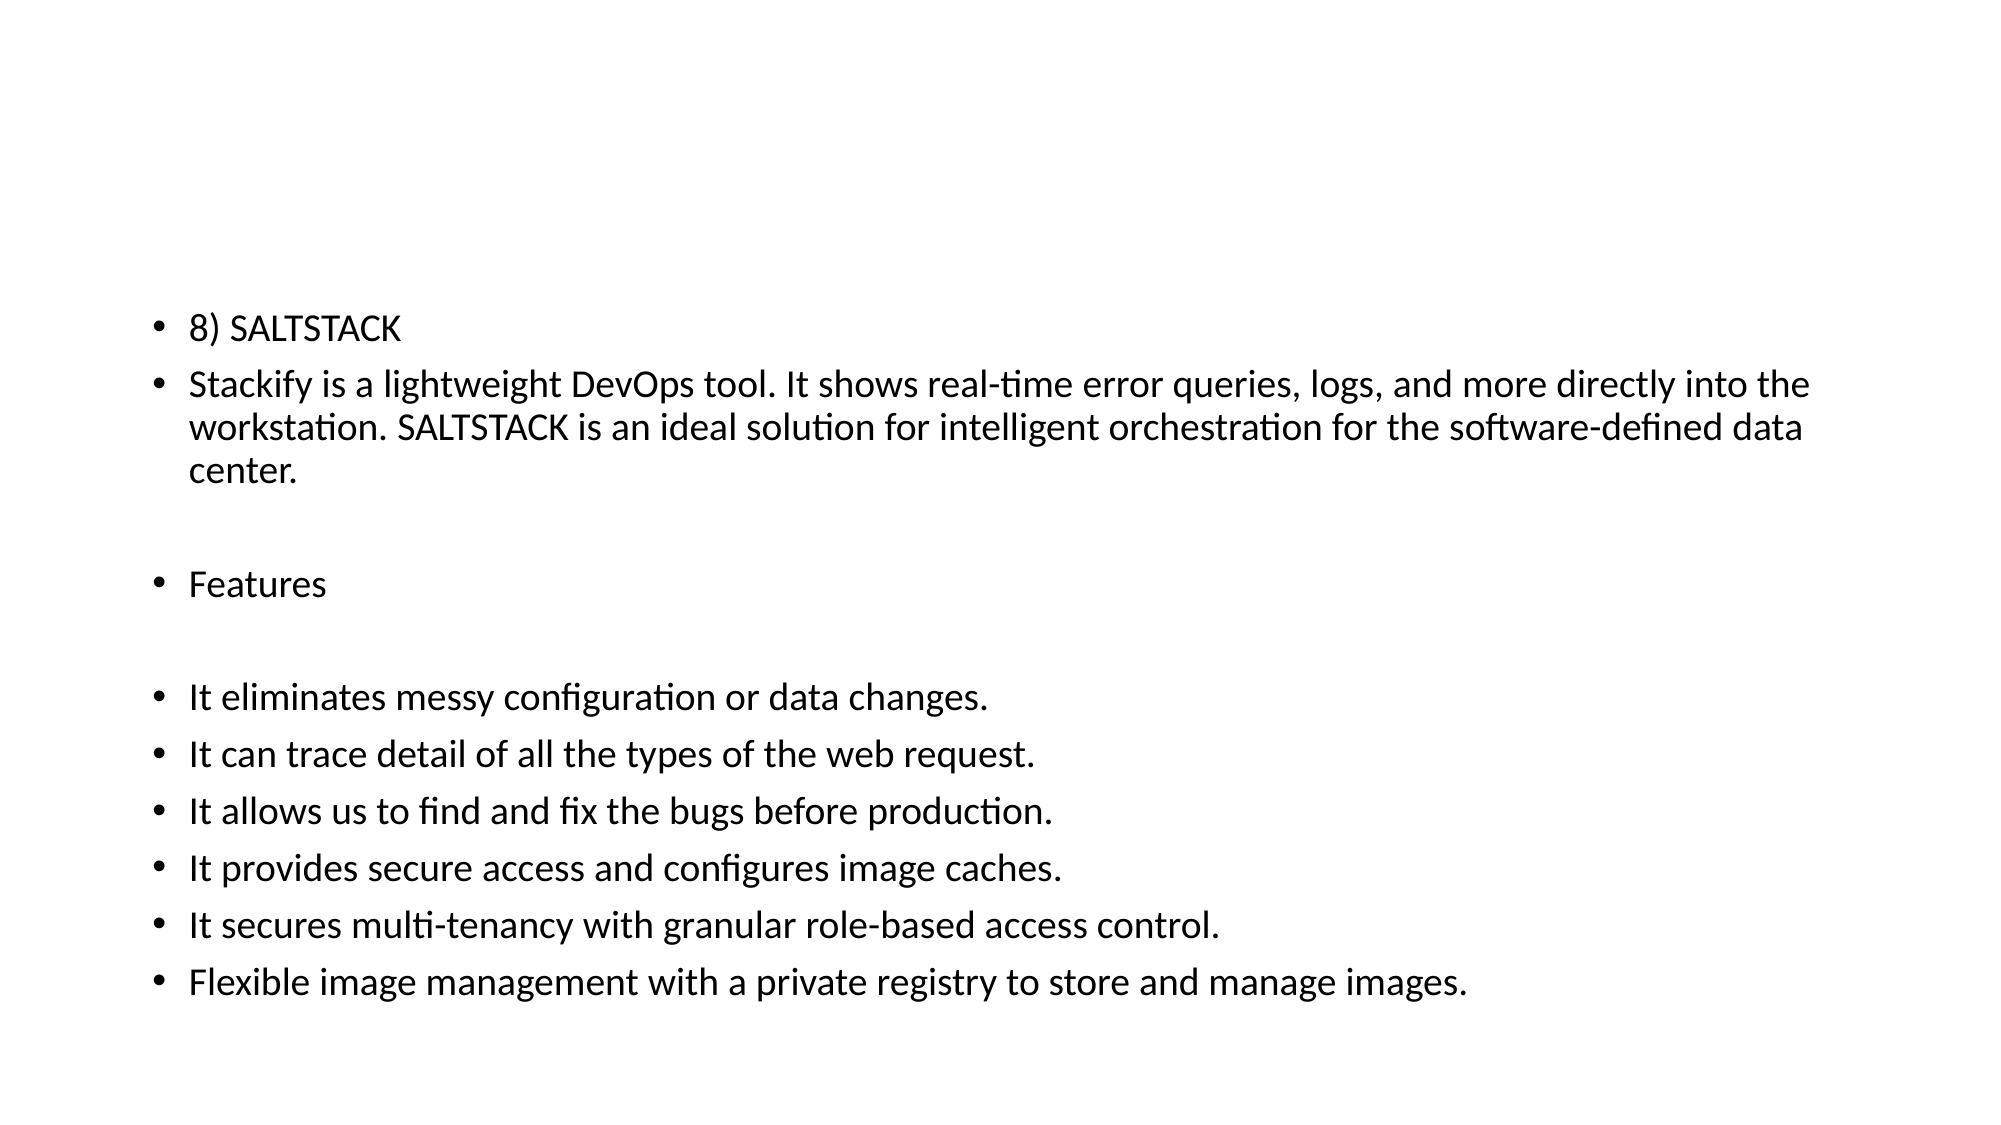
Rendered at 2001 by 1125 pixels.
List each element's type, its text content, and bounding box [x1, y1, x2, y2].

list 8) SALTSTACK Stackify is a lightweight DevOps tool. It shows real-time error queries, logs, and more directly into the workstation. SALTSTACK is an ideal solution for intelligent orchestration for the software-defined data center. Features It eliminates messy configuration or data changes. It can trace detail of all the types of the web request. It allows us to find and fix the bugs before production. It provides secure access and configures image caches. It secures multi-tenancy with granular role-based access control. Flexible image management with a private registry to store and manage images. [137, 299, 1863, 1014]
